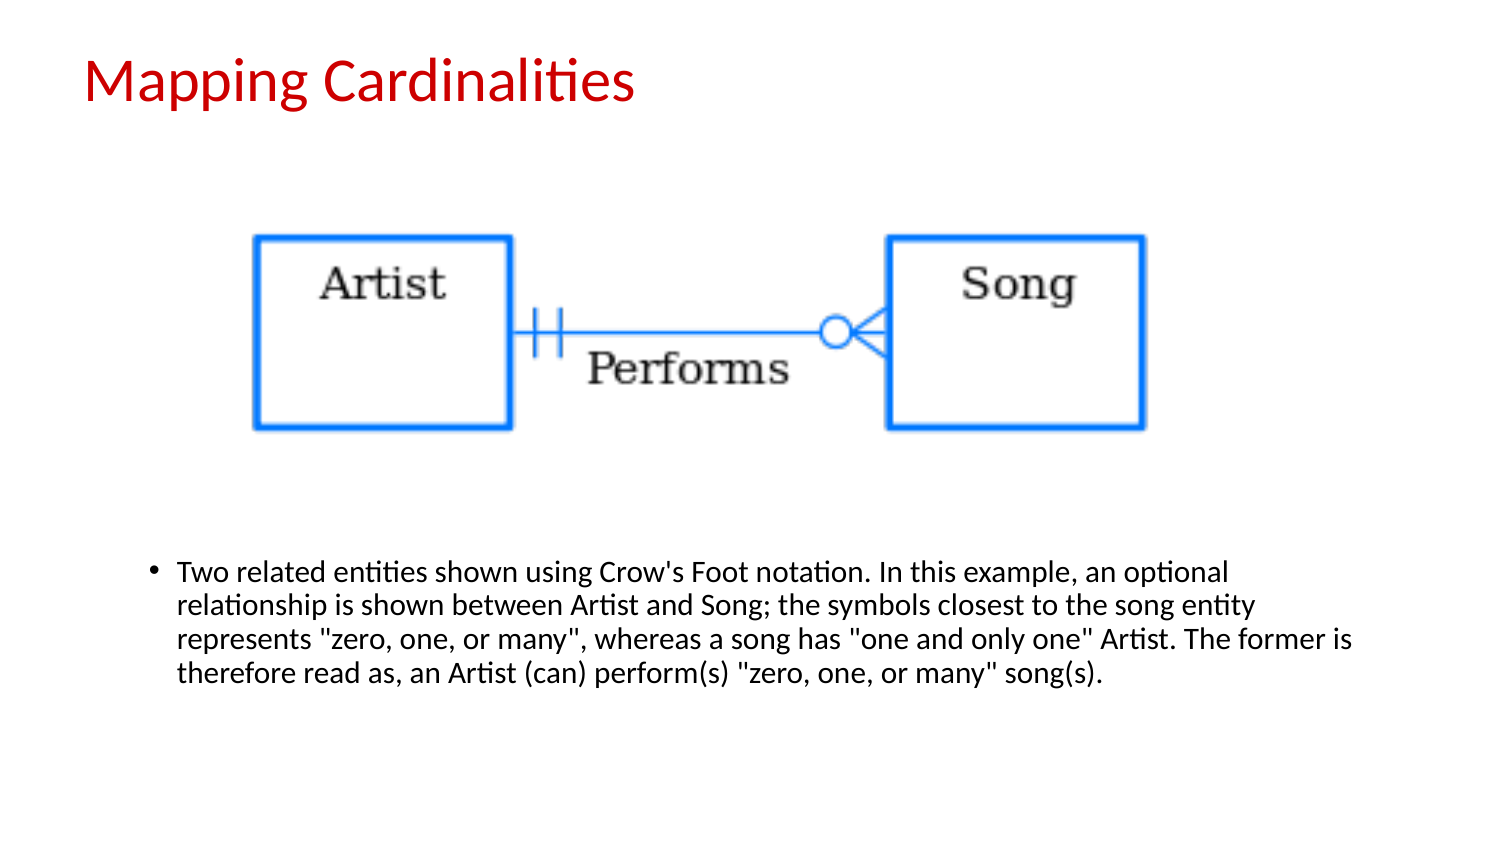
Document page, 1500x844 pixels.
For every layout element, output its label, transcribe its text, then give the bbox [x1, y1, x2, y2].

picture [230, 215, 1166, 456]
title Mapping Cardinalities [72, 0, 1367, 164]
list Two related entities shown using Crow's Foot notation. In this example, an optional relationship is shown between Artist and Song; the symbols closest to the song entity represents "zero, one, or many", whereas a song has "one and only one" Artist. The former is therefore read as, an Artist (can) perform(s) "zero, one, or many" song(s). [136, 549, 1382, 844]
